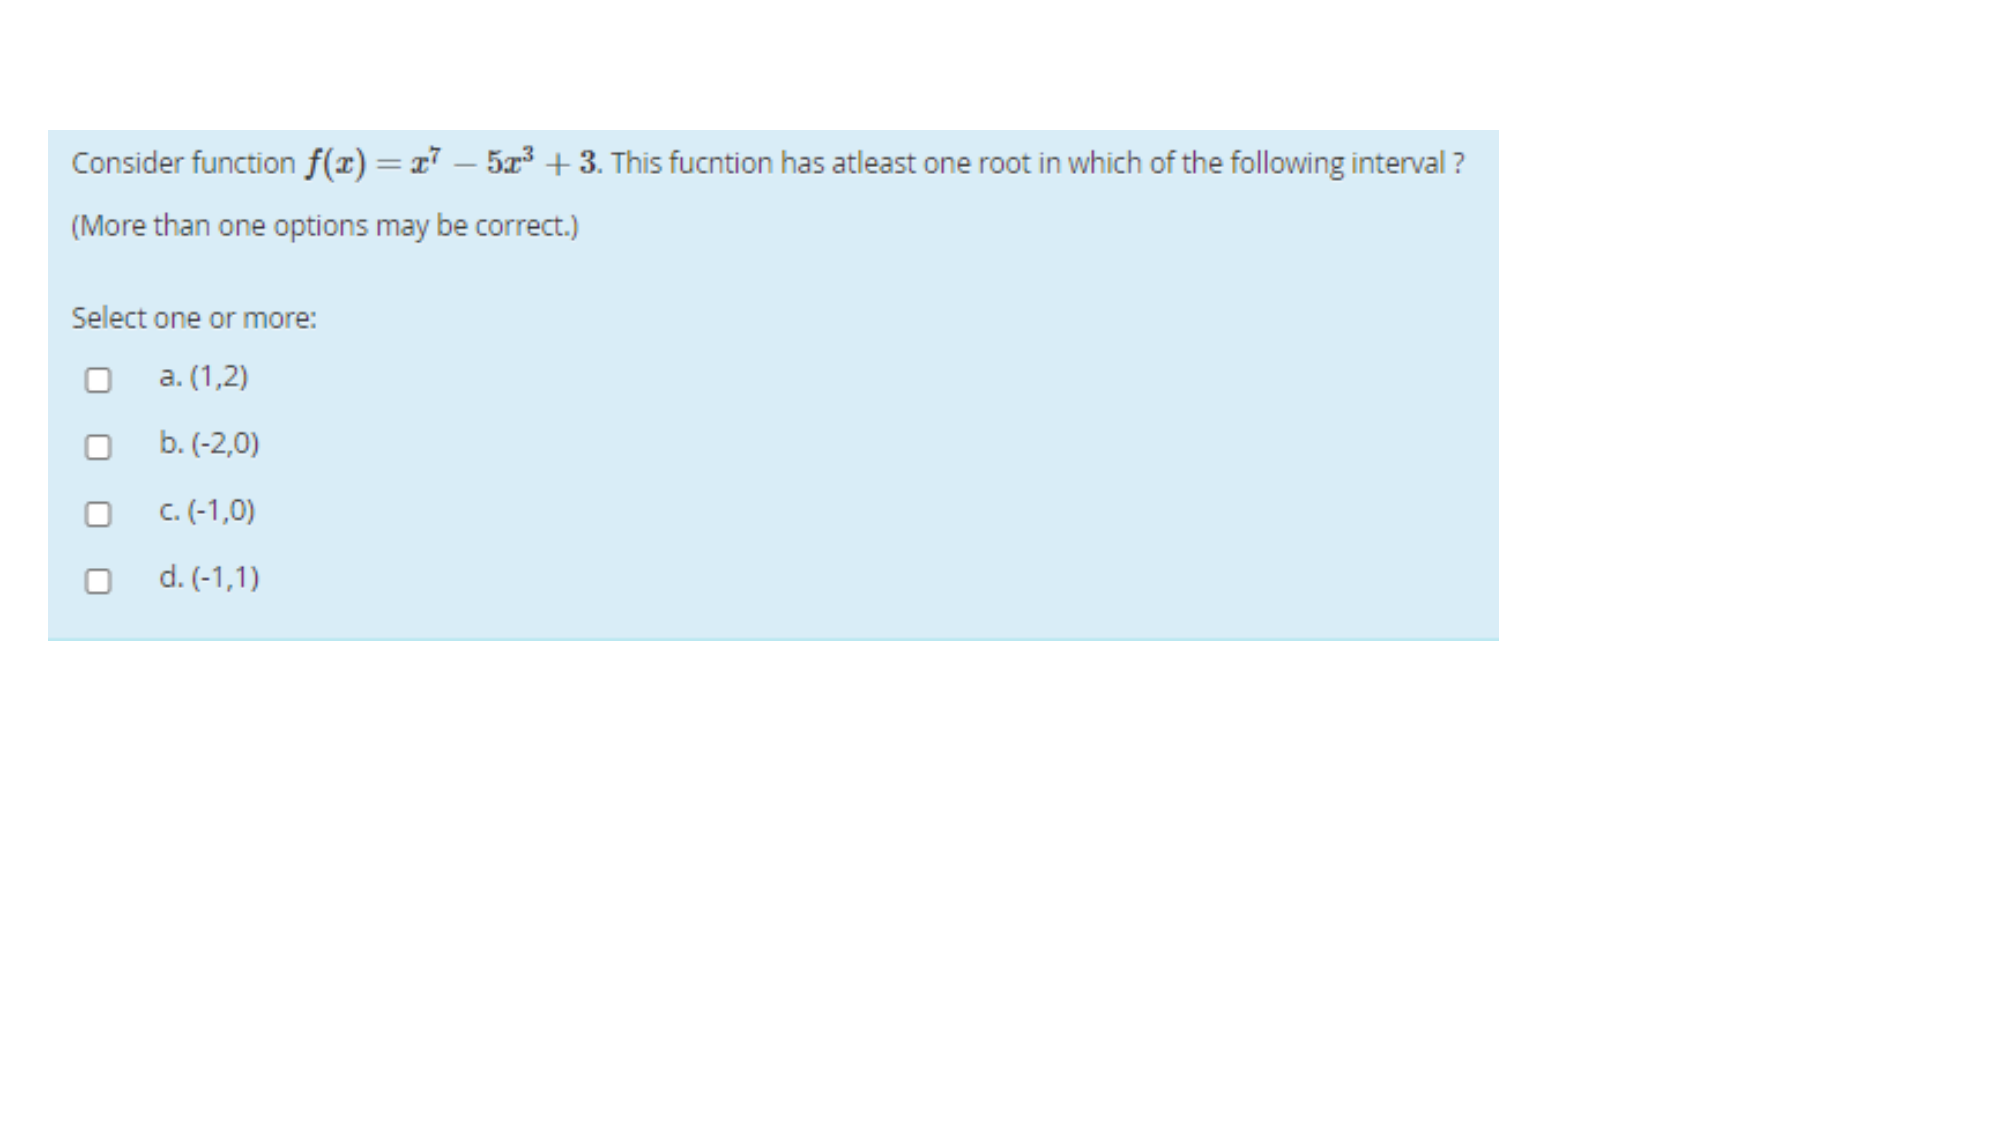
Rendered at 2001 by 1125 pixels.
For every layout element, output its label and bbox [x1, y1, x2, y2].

picture [48, 130, 1499, 641]
